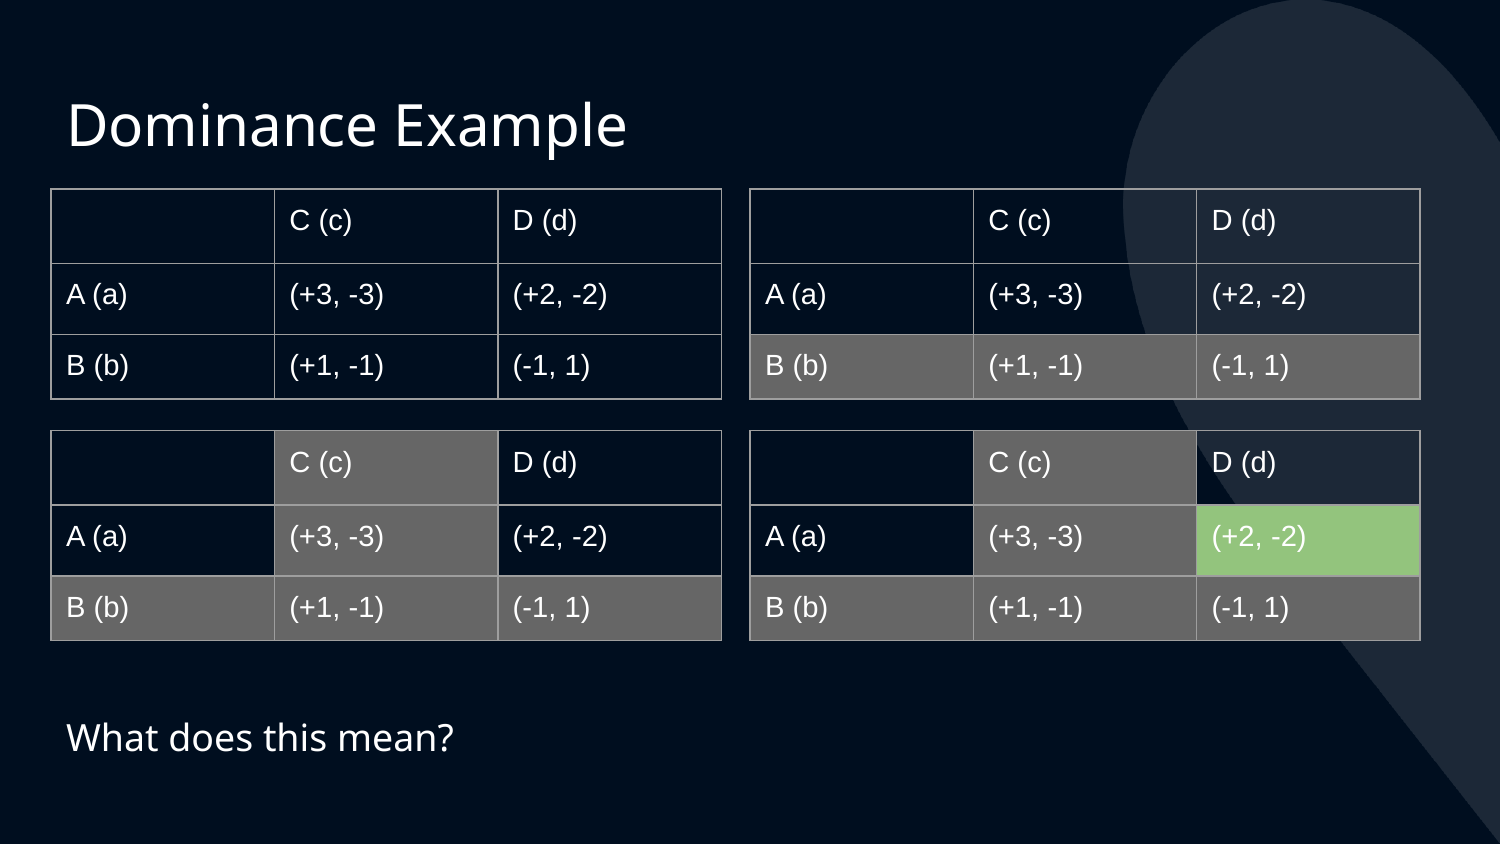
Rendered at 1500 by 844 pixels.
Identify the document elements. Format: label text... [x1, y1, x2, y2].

table_cell (-1, 1) [1197, 577, 1419, 640]
table_header C (c) [974, 190, 1196, 263]
table_cell (+3, -3) [275, 264, 497, 334]
table_cell (-1, 1) [499, 335, 721, 398]
table_header C (c) [275, 190, 497, 263]
table_cell (-1, 1) [499, 577, 721, 640]
title Dominance Example [51, 72, 1449, 167]
table_header [751, 431, 973, 504]
table_cell (+2, -2) [499, 264, 721, 334]
table_header [52, 190, 274, 263]
table_cell (+1, -1) [974, 335, 1196, 398]
table_header D (d) [499, 431, 721, 504]
table_cell (+1, -1) [974, 577, 1196, 640]
table_cell (+2, -2) [1197, 264, 1419, 334]
table_cell B (b) [751, 335, 973, 398]
table_cell (+3, -3) [974, 506, 1196, 575]
table_cell B (b) [52, 577, 274, 640]
table_header [52, 431, 274, 504]
table_cell (+3, -3) [275, 506, 497, 575]
table_header [751, 190, 973, 263]
table_cell A (a) [52, 506, 274, 575]
table_cell (-1, 1) [1197, 335, 1419, 398]
table_cell A (a) [751, 264, 973, 334]
table_cell B (b) [751, 577, 973, 640]
list What does this mean? [51, 189, 1449, 750]
table_cell A (a) [52, 264, 274, 334]
table_cell (+2, -2) [1197, 506, 1419, 575]
table_cell (+1, -1) [275, 577, 497, 640]
table_header C (c) [275, 431, 497, 504]
table_cell (+2, -2) [499, 506, 721, 575]
table_header D (d) [499, 190, 721, 263]
table_header D (d) [1197, 431, 1419, 504]
table_header C (c) [974, 431, 1196, 504]
table_header D (d) [1197, 190, 1419, 263]
table_cell (+3, -3) [974, 264, 1196, 334]
table_cell B (b) [52, 335, 274, 398]
table_cell A (a) [751, 506, 973, 575]
table_cell (+1, -1) [275, 335, 497, 398]
